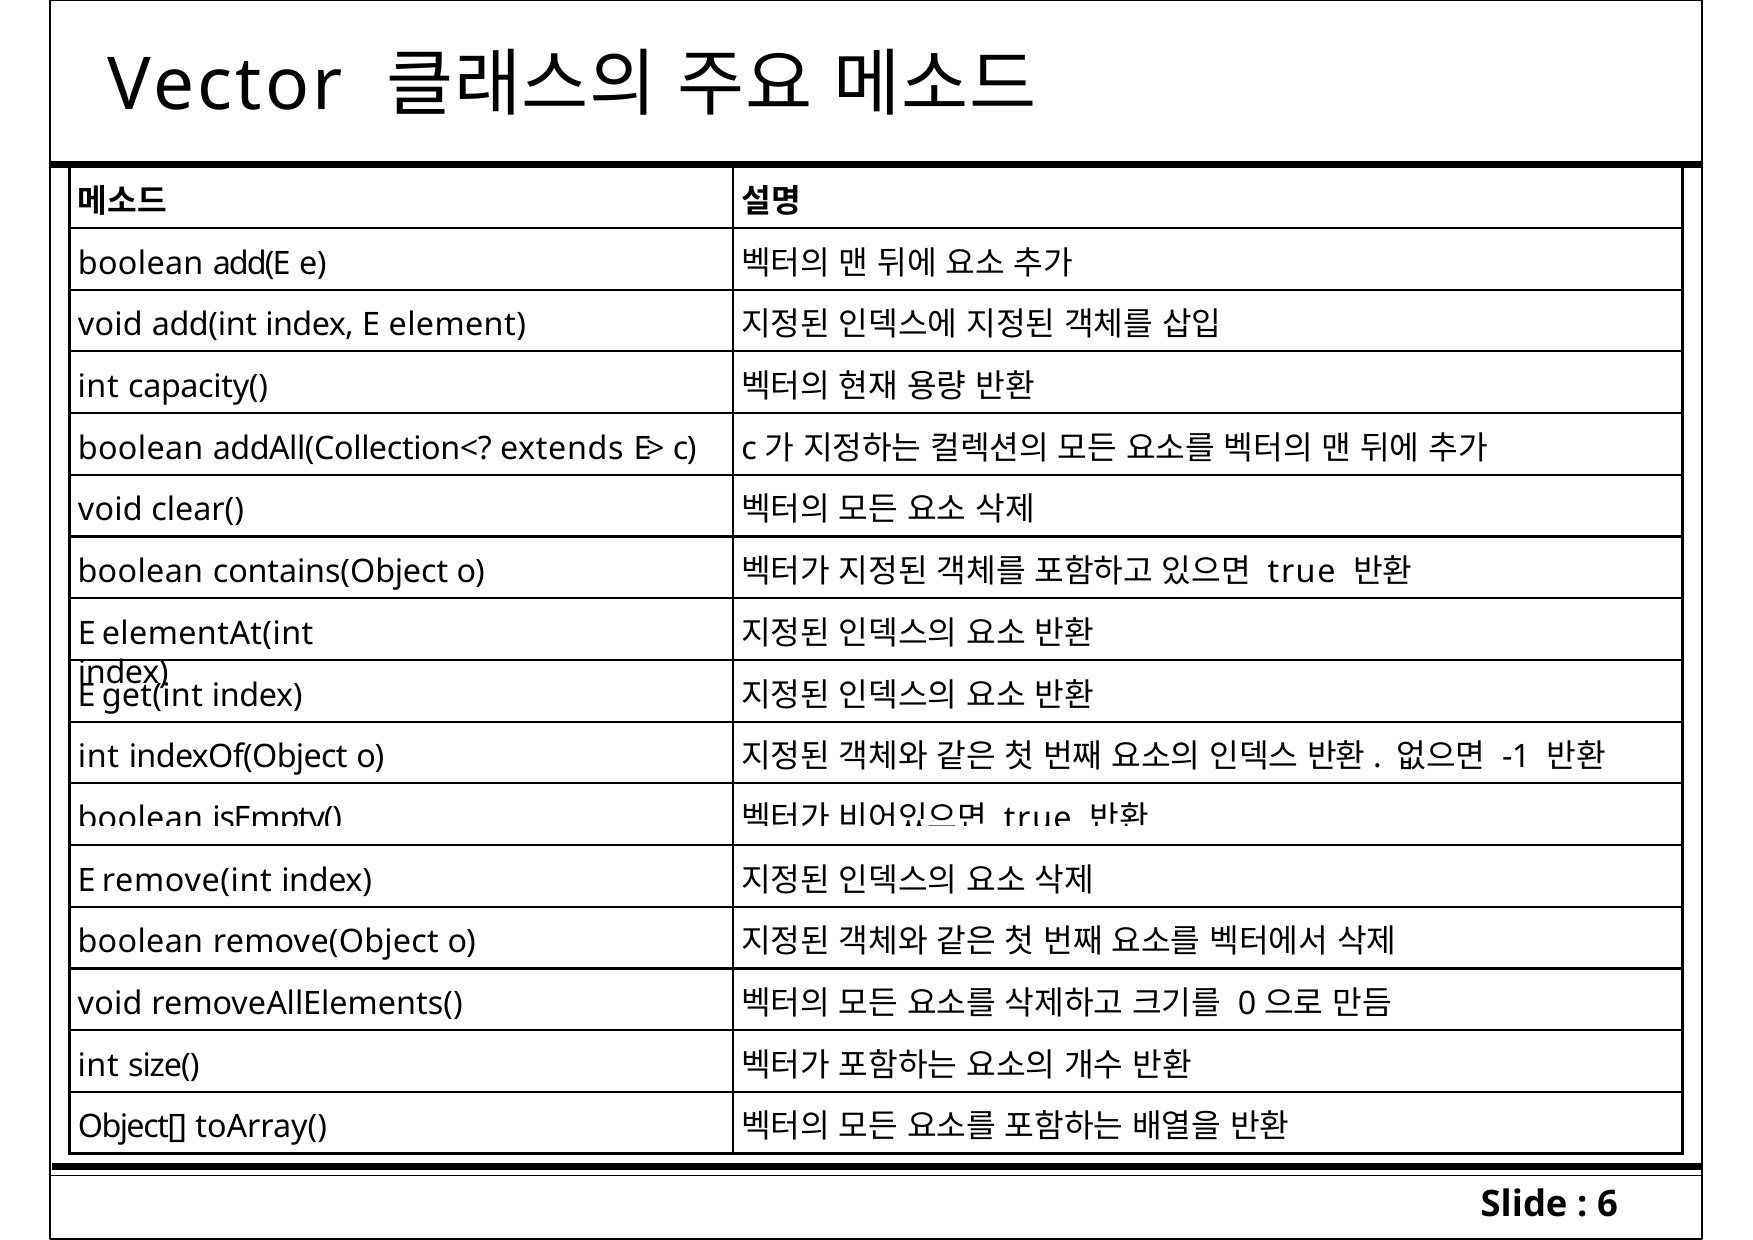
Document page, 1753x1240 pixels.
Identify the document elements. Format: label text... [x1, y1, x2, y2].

slide_number Slide : 6 [1467, 1189, 1633, 1240]
text_box [49, 0, 1702, 1240]
